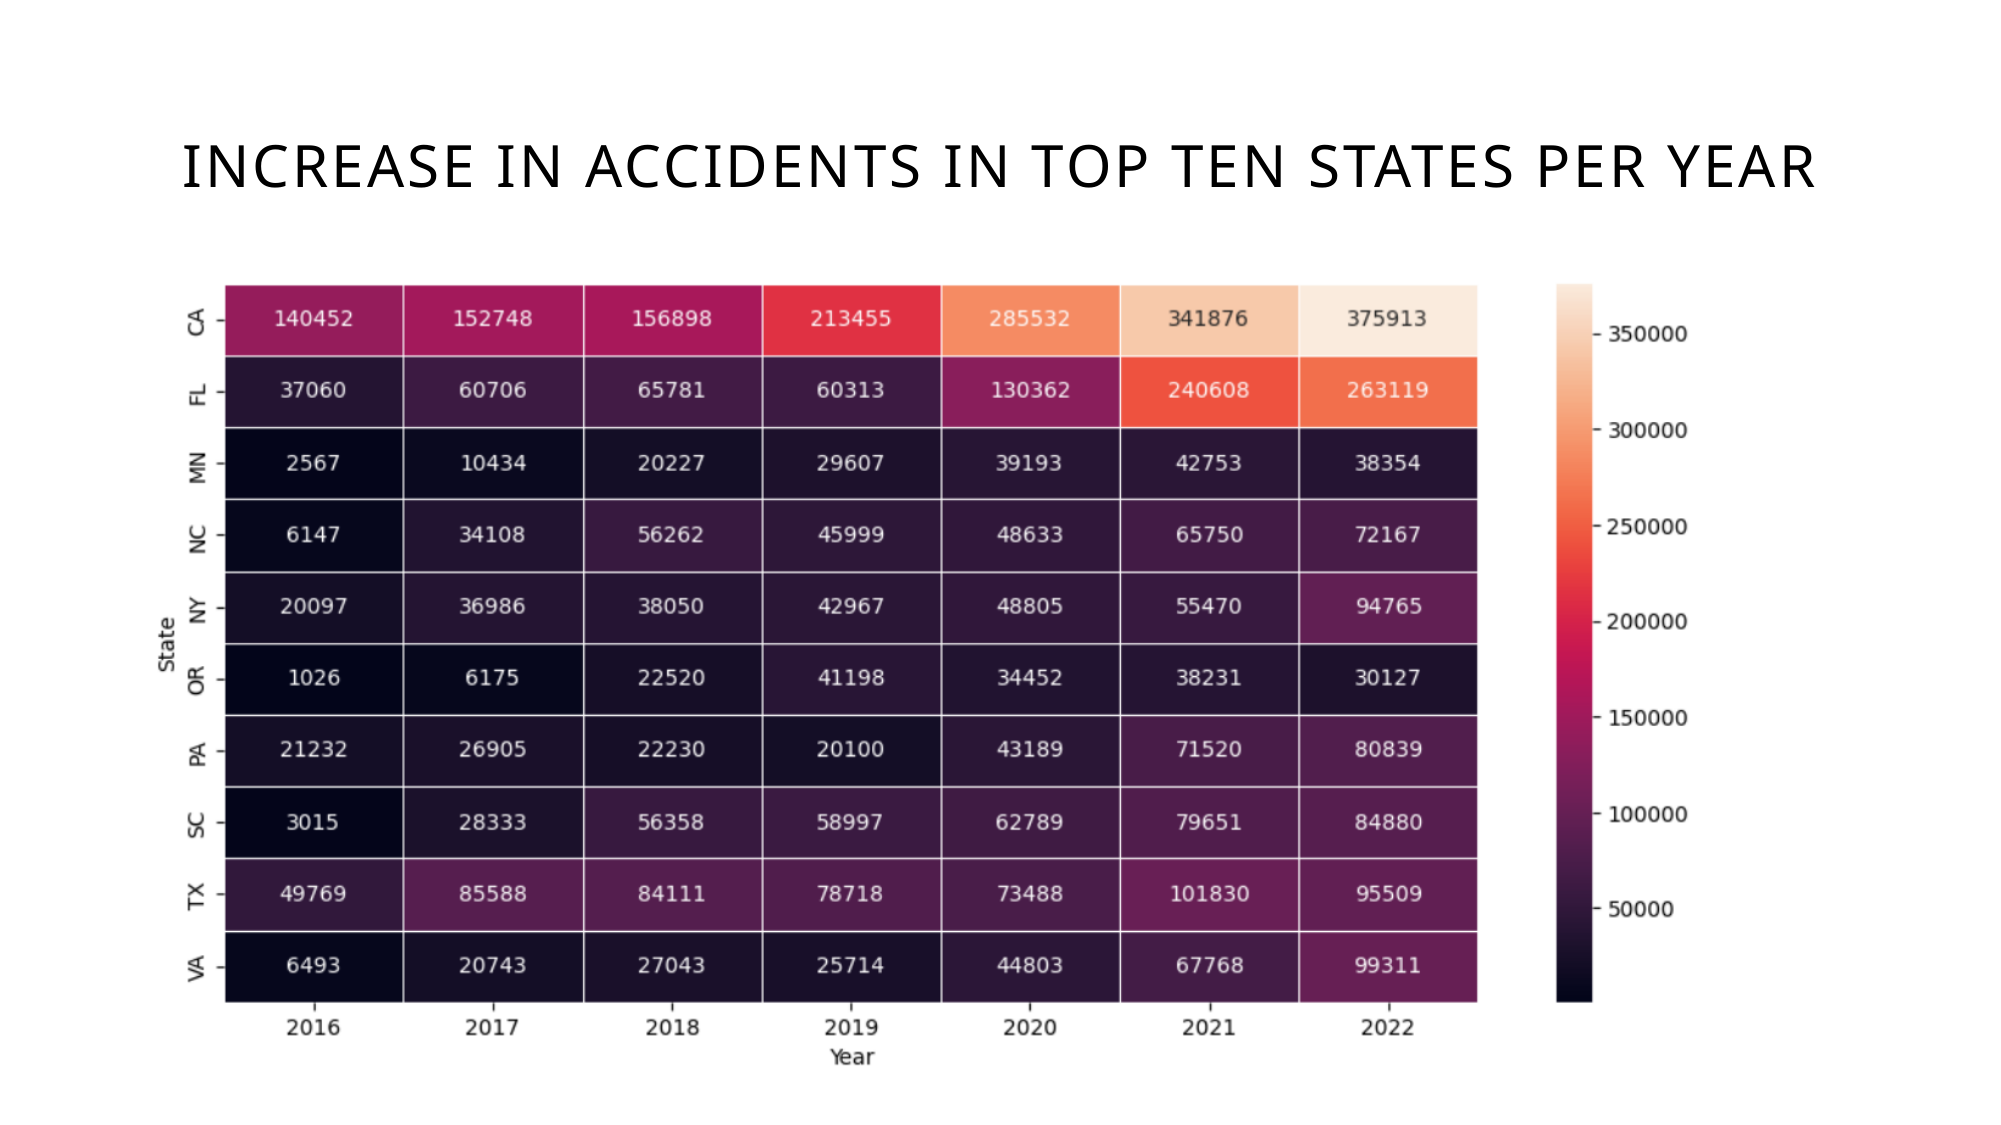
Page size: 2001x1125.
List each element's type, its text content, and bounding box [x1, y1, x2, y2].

title increase in accidents in top ten states per year [137, 59, 1863, 278]
picture [149, 277, 1697, 1075]
